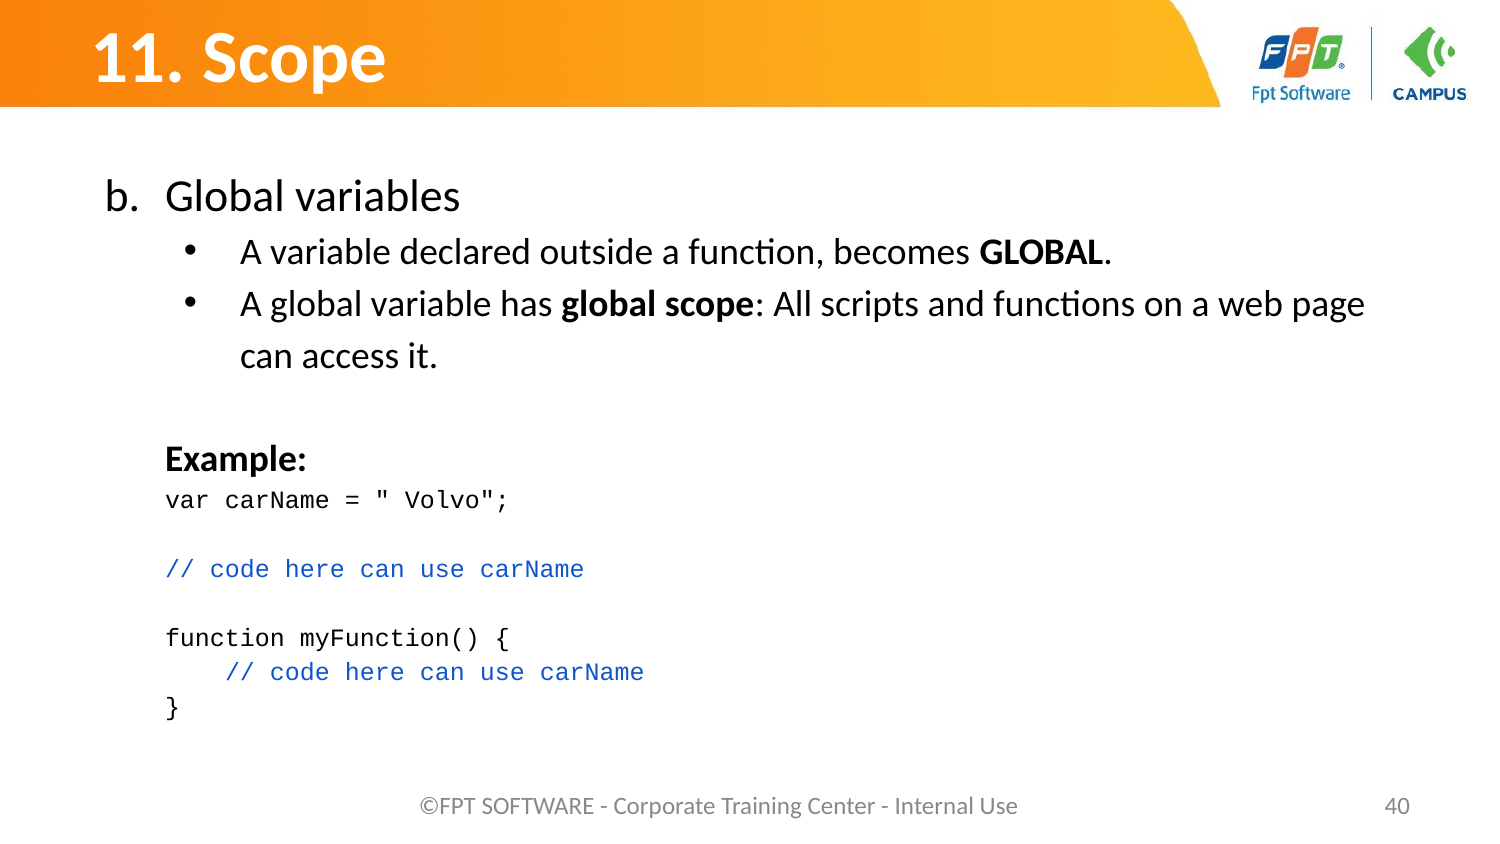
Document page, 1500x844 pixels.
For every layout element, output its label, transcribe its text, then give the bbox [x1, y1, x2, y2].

slide_number ‹#› [1074, 782, 1425, 827]
footer ©FPT SOFTWARE - Corporate Training Center - Internal Use [395, 782, 1043, 827]
title 11. Scope [75, 0, 1176, 106]
picture [0, 0, 1500, 844]
list Global variables A variable declared outside a function, becomes GLOBAL. A global variable has global scope: All scripts and functions on a web page can access it. Example: var carName = " Volvo"; // code here can use carName function myFunction() { // code here can use carName } [75, 149, 1425, 754]
